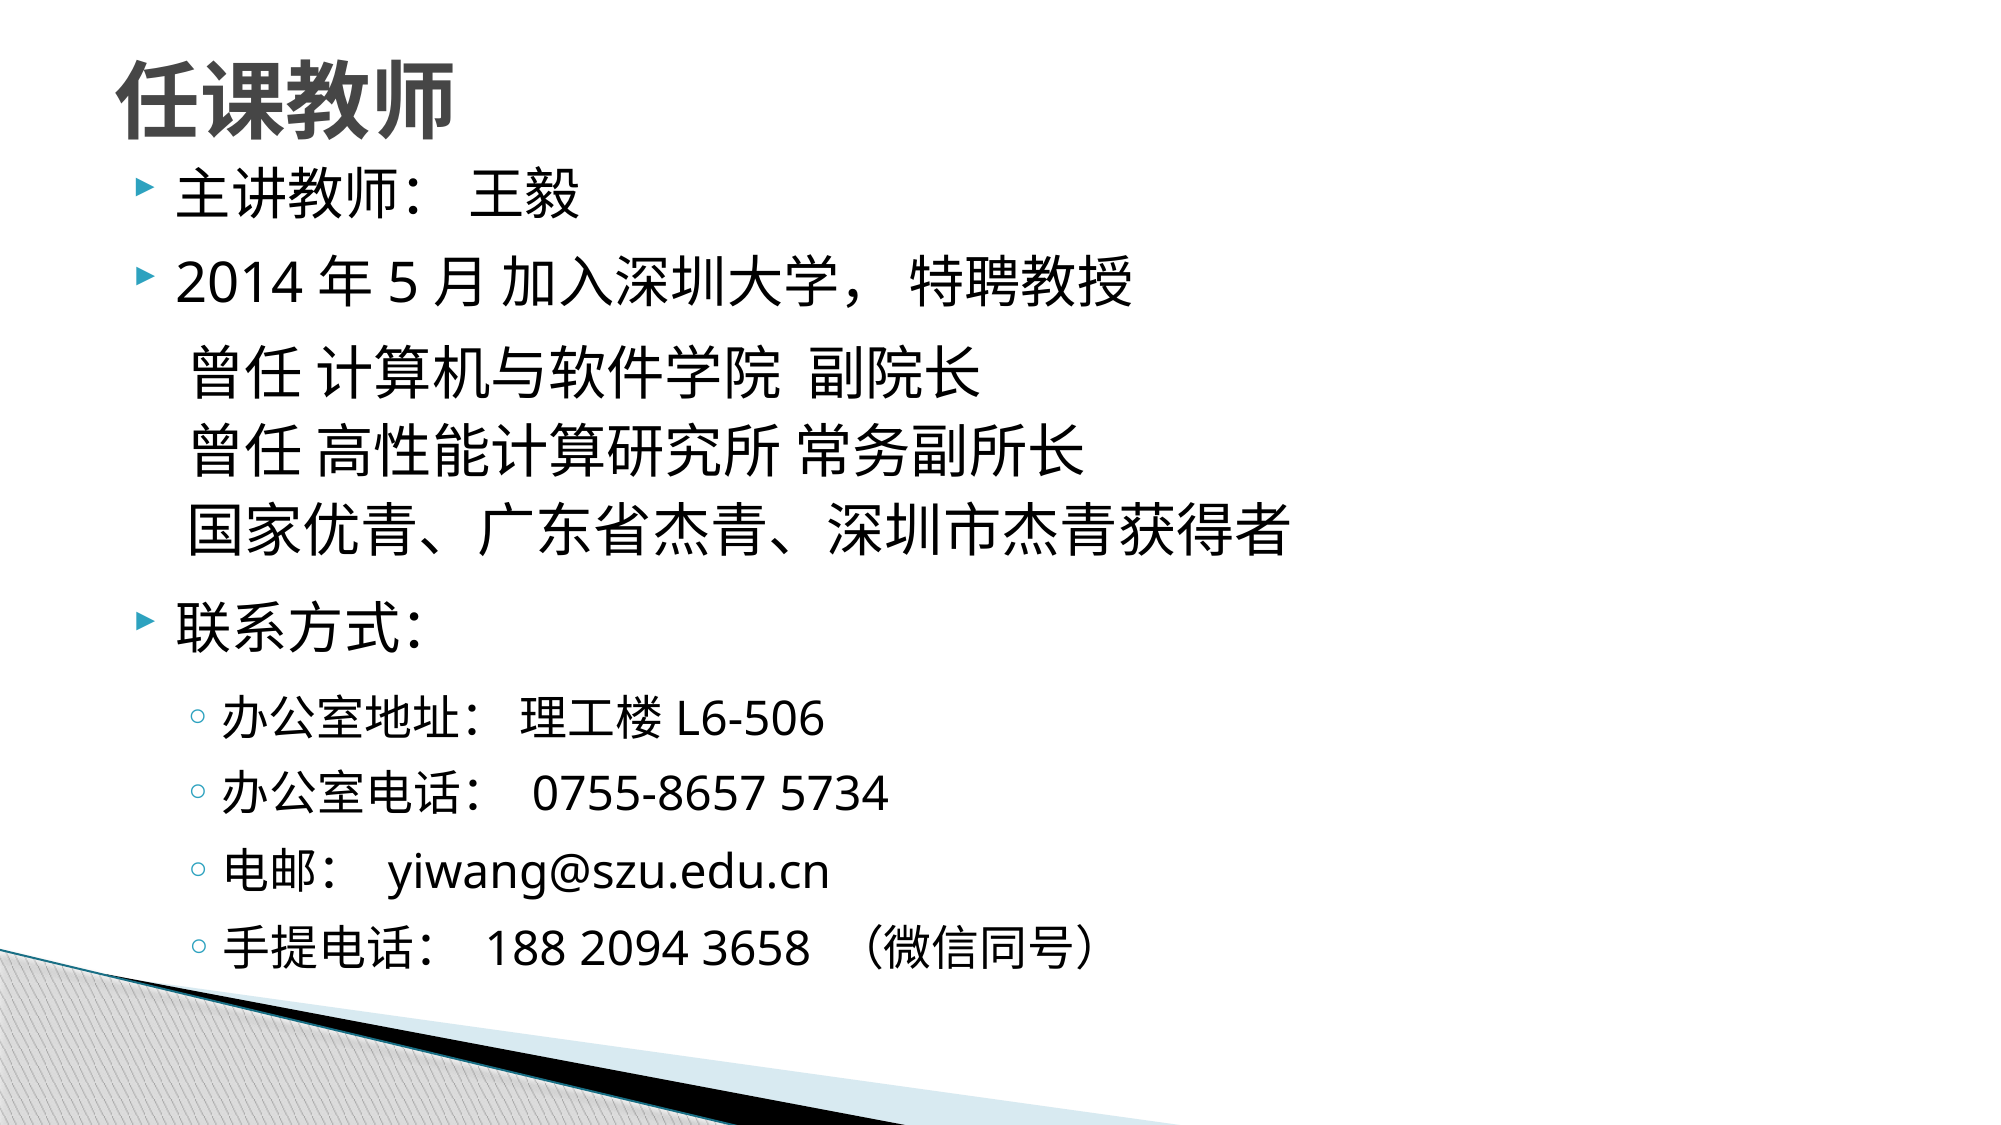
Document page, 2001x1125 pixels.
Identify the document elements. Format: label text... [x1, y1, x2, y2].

text_box 曾任 计算机与软件学院 副院长 曾任 高性能计算研究所 常务副所长 国家优青、广东省杰青、深圳市杰青获得者 [153, 329, 1954, 712]
title 任课教师 [99, 4, 1900, 192]
text_box 联系方式： [100, 584, 153, 690]
text_box 手提电话： 188 2094 3658 （微信同号） [105, 910, 1906, 992]
text_box 电邮： yiwang@szu.edu.cn [105, 833, 1905, 910]
text_box 2014年5月 加入深圳大学， 特聘教授 [100, 239, 1901, 344]
text_box 办公室电话： 0755-8657 5734 [104, 754, 1905, 837]
list 主讲教师： 王毅 [99, 192, 1900, 256]
text_box 办公室地址： 理工楼L6-506 [104, 679, 1905, 754]
